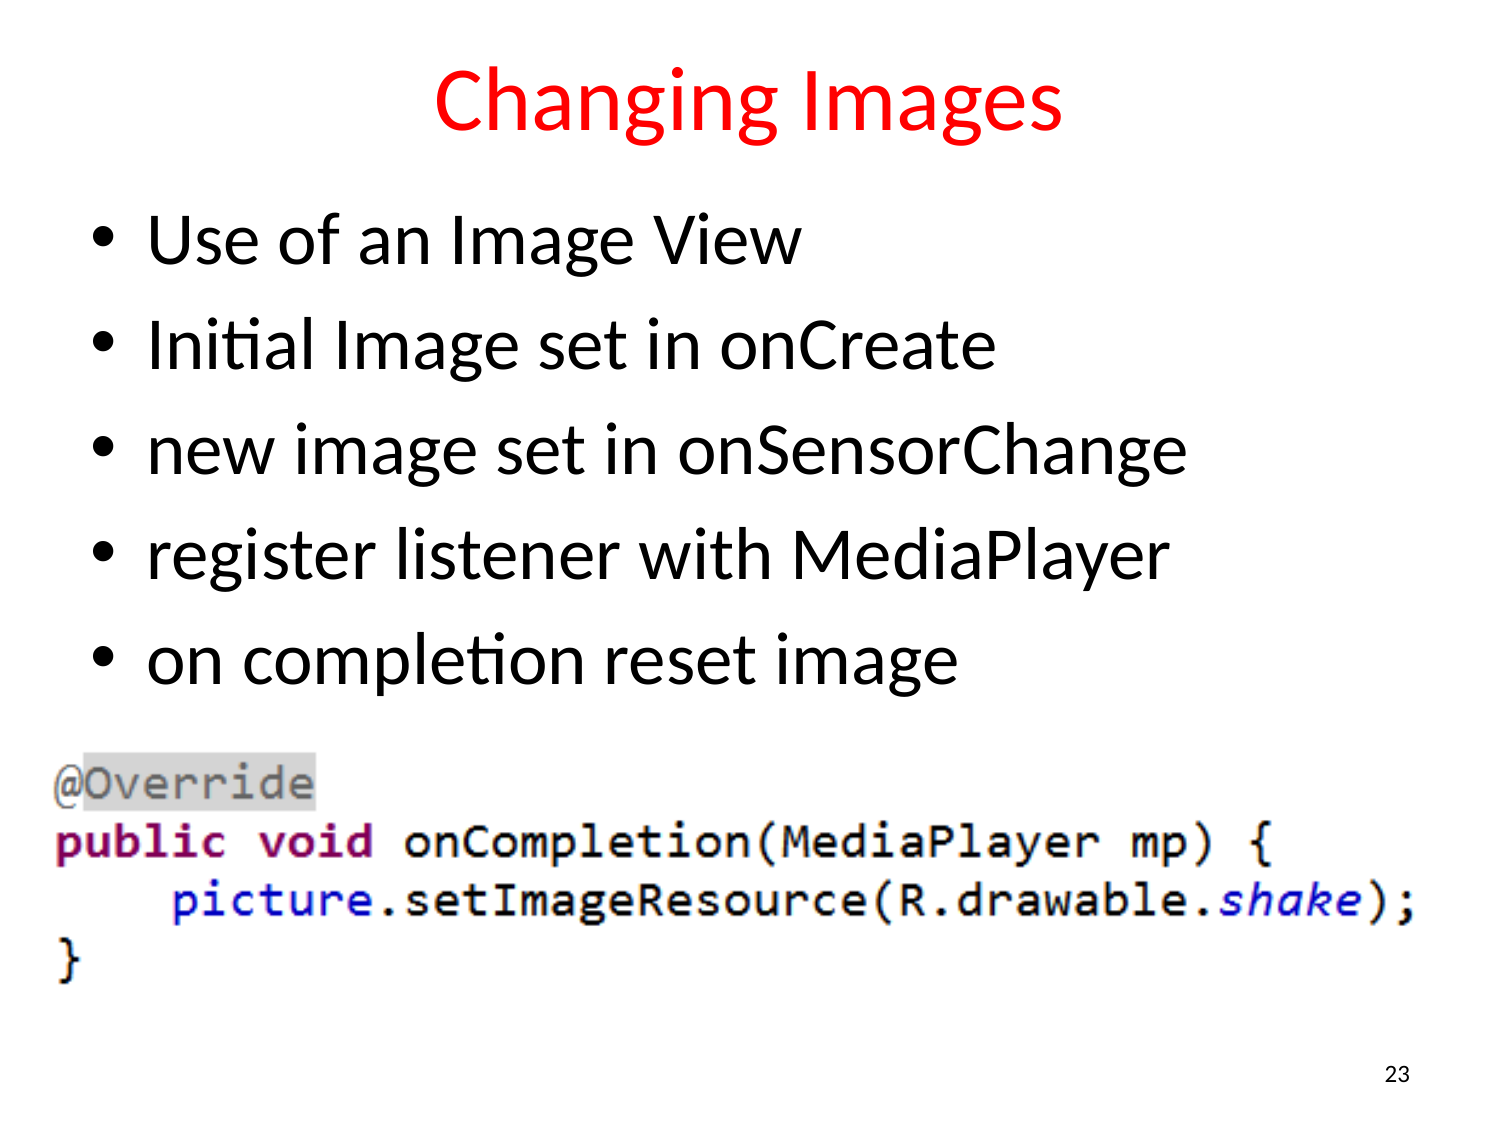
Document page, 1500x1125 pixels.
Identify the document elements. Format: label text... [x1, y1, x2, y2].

picture [0, 724, 1500, 1038]
list Use of an Image View Initial Image set in onCreate new image set in onSensorChange register listener with MediaPlayer on completion reset image [75, 182, 1425, 723]
title Changing Images [75, 0, 1425, 182]
slide_number 23 [1074, 1047, 1425, 1103]
